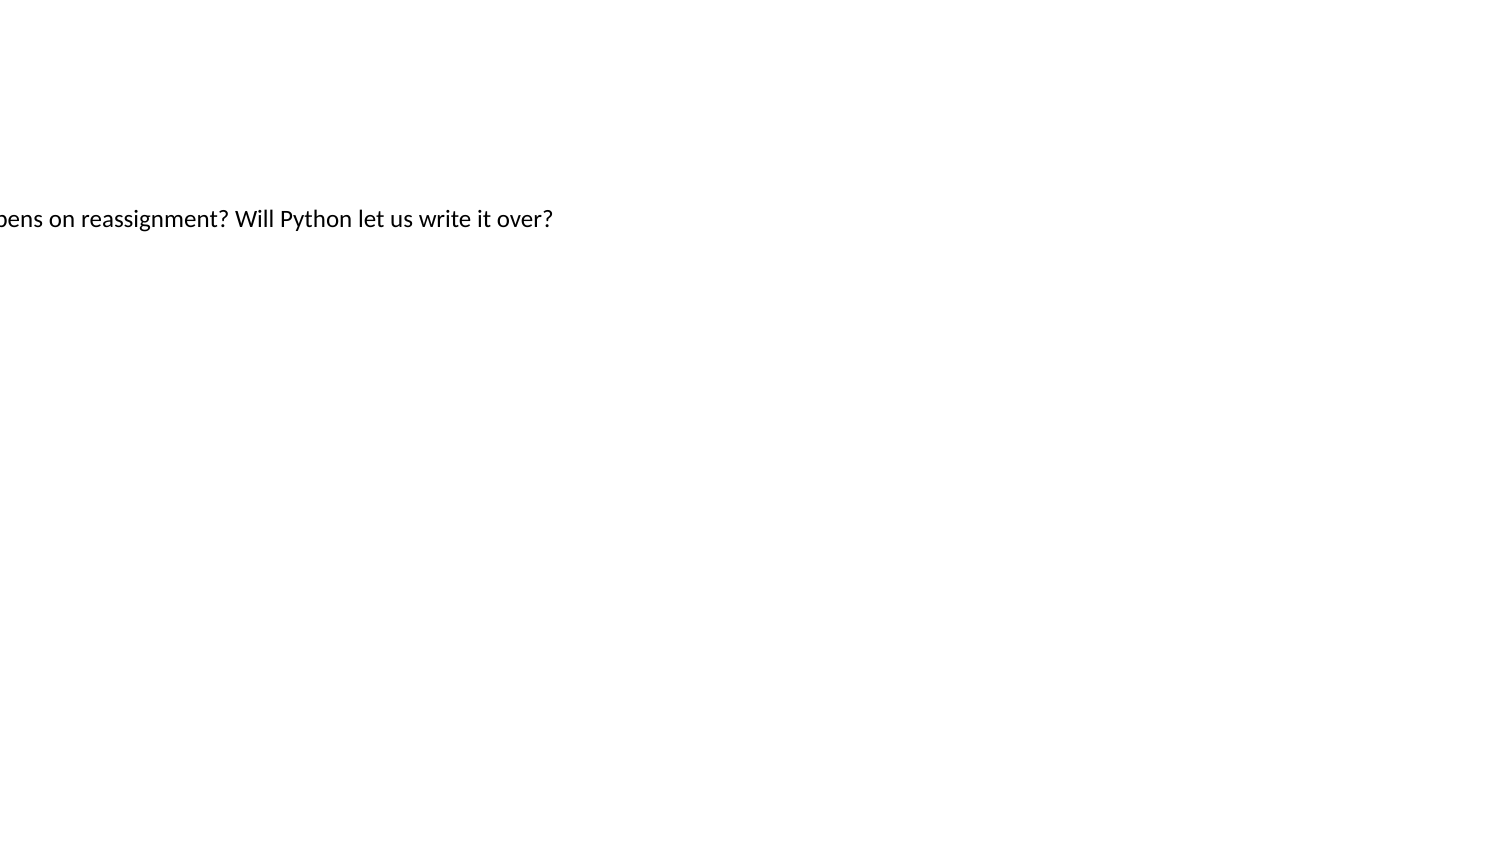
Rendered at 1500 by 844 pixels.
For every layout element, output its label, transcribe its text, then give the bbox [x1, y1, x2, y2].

text_box Info: What happens on reassignment? Will Python let us write it over? [0, 149, 570, 270]
